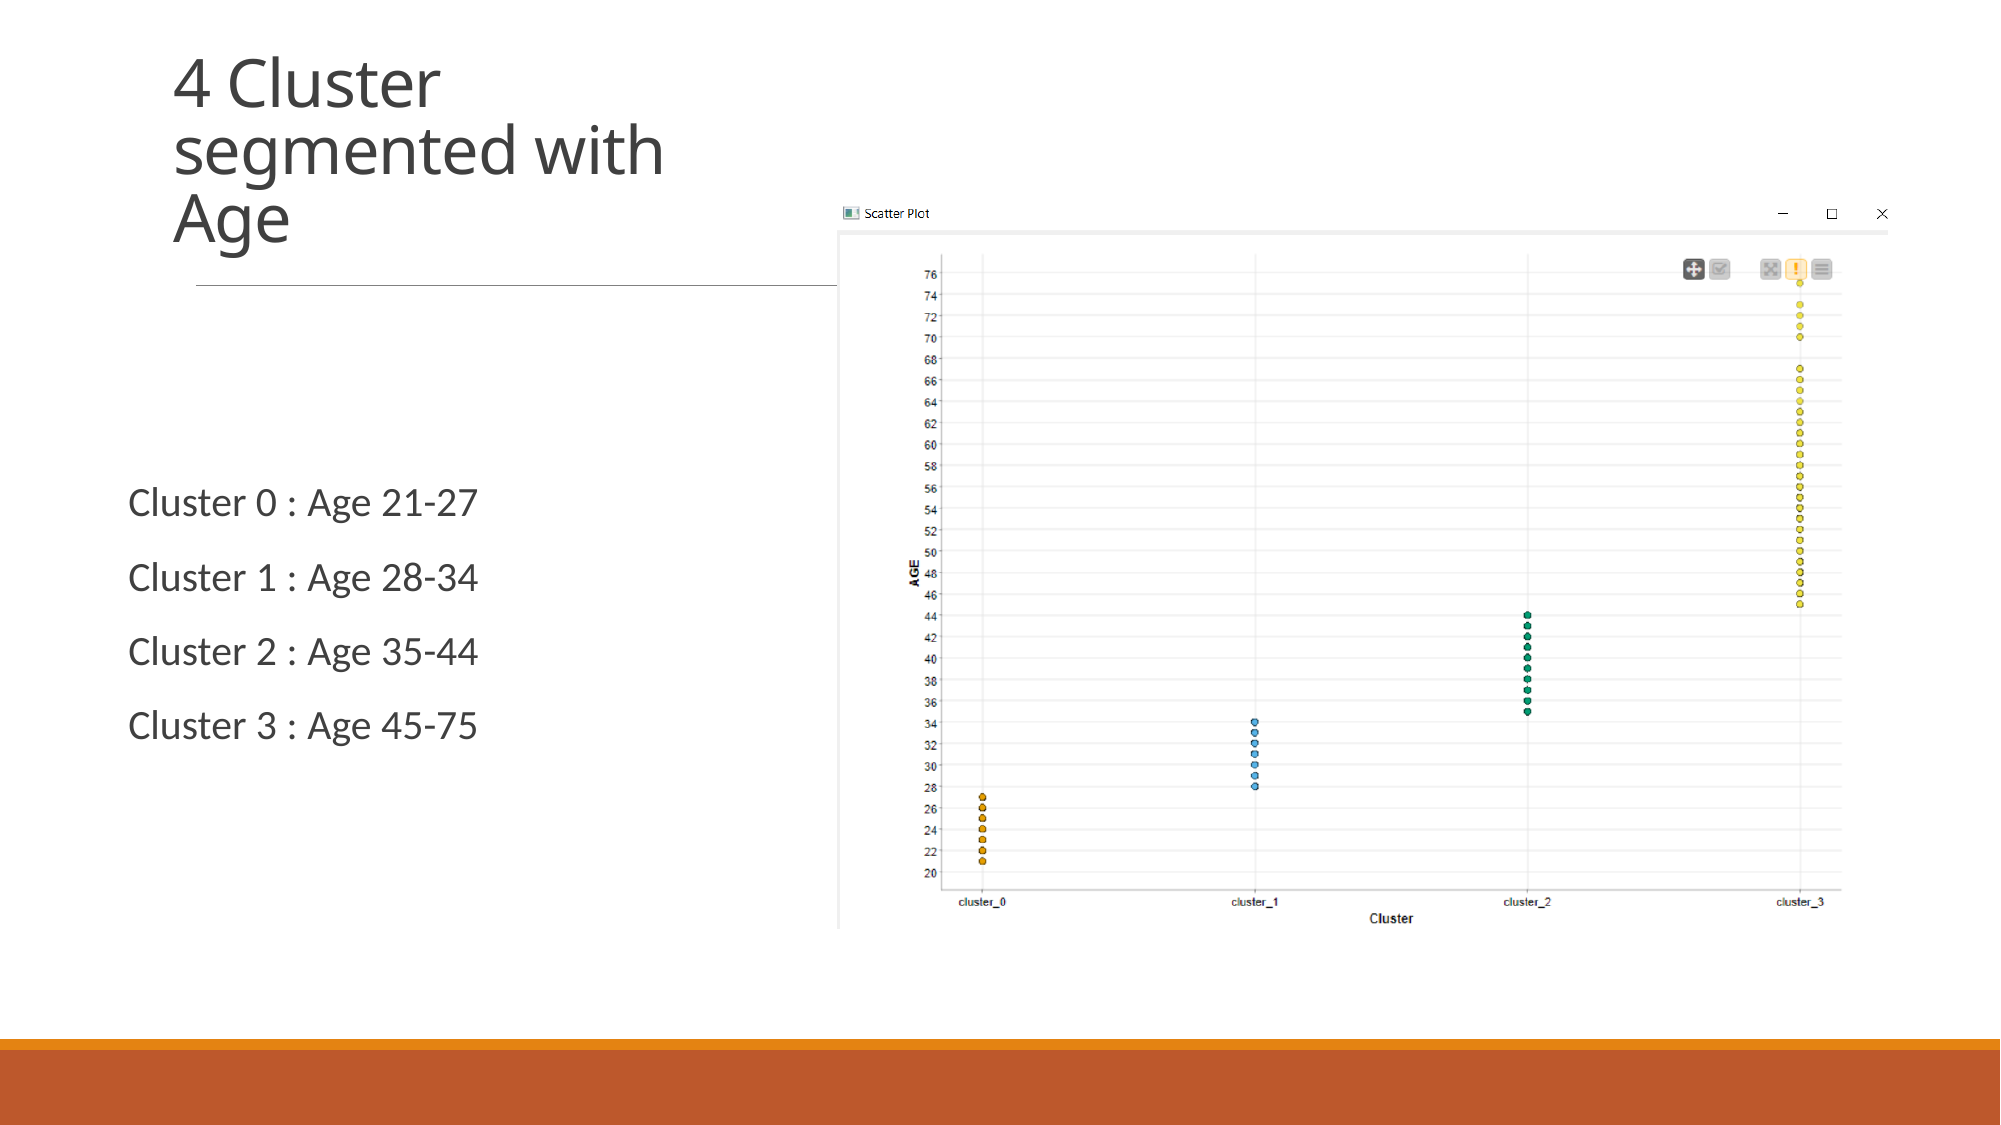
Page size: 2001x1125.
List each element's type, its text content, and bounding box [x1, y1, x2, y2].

picture [837, 198, 1889, 929]
list Cluster 0 : Age 21-27 Cluster 1 : Age 28-34 Cluster 2 : Age 35-44 Cluster 3 : Age 45-75 [113, 473, 776, 1011]
title 4 Cluster segmented with Age [158, 71, 759, 265]
